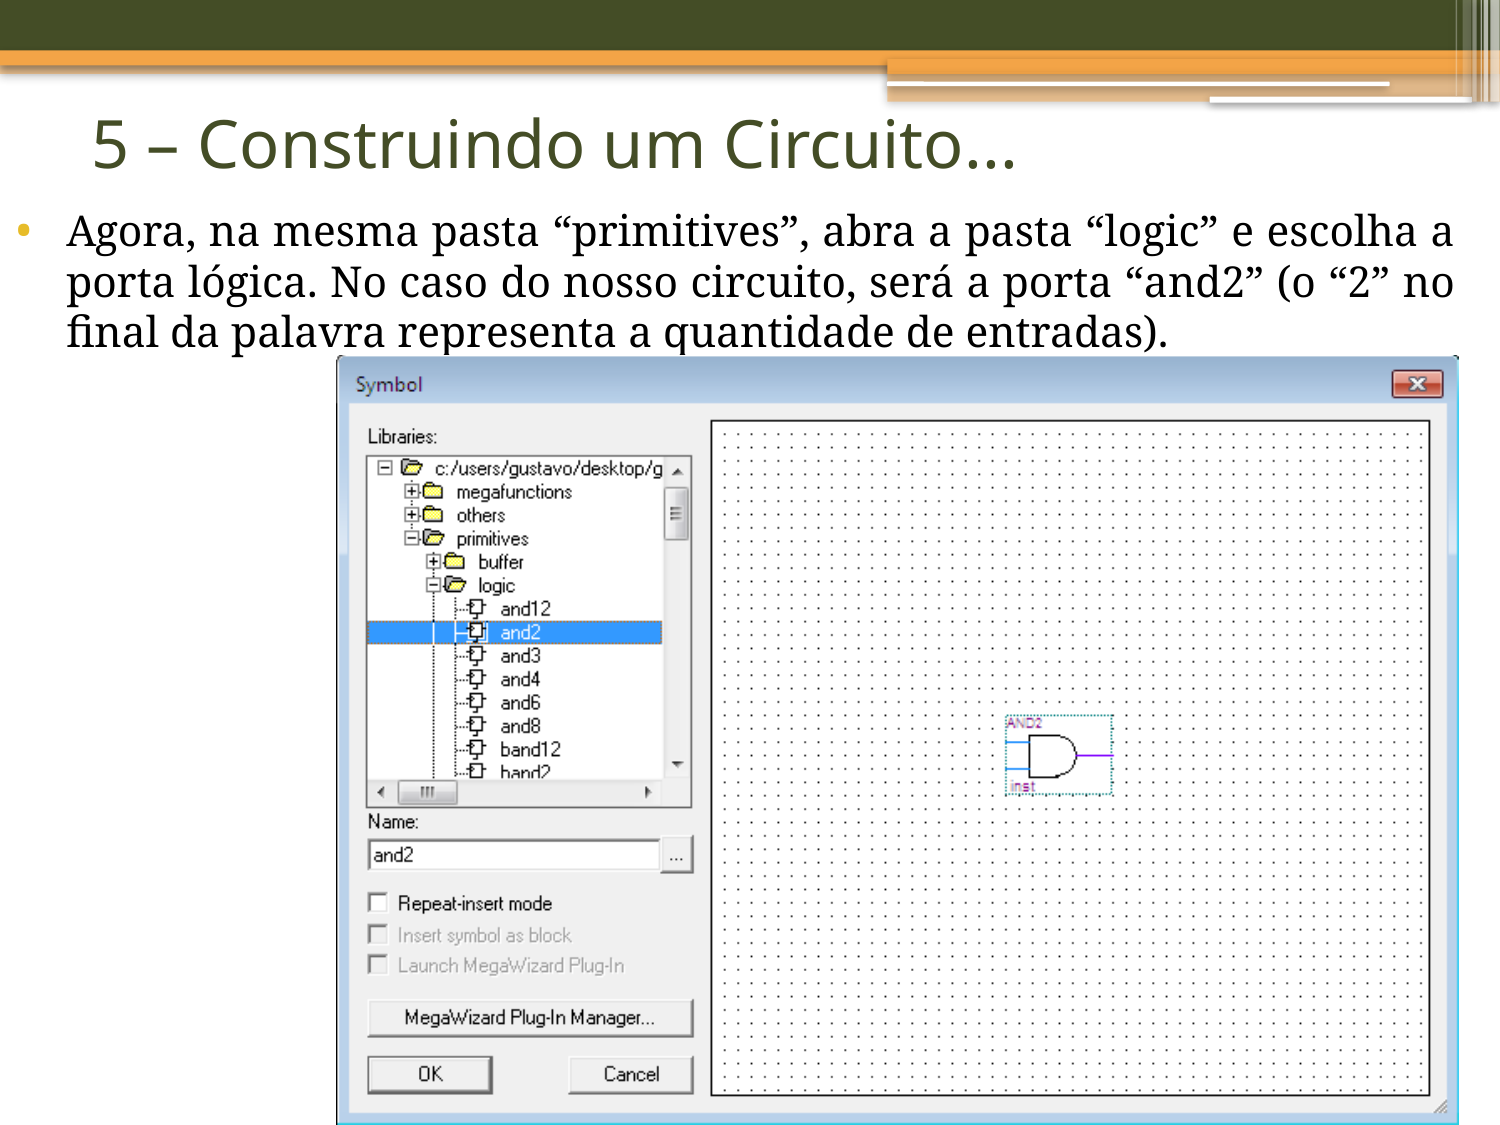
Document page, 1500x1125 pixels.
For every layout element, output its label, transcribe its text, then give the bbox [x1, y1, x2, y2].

picture [336, 355, 1459, 1125]
text_box 5 – Construindo um Circuito... [76, 54, 1427, 196]
list Agora, na mesma pasta “primitives”, abra a pasta “logic” e escolha a porta lógica. No caso do nosso circuito, será a porta “and2” (o “2” no final da palavra representa a quantidade de entradas). [0, 196, 1471, 409]
